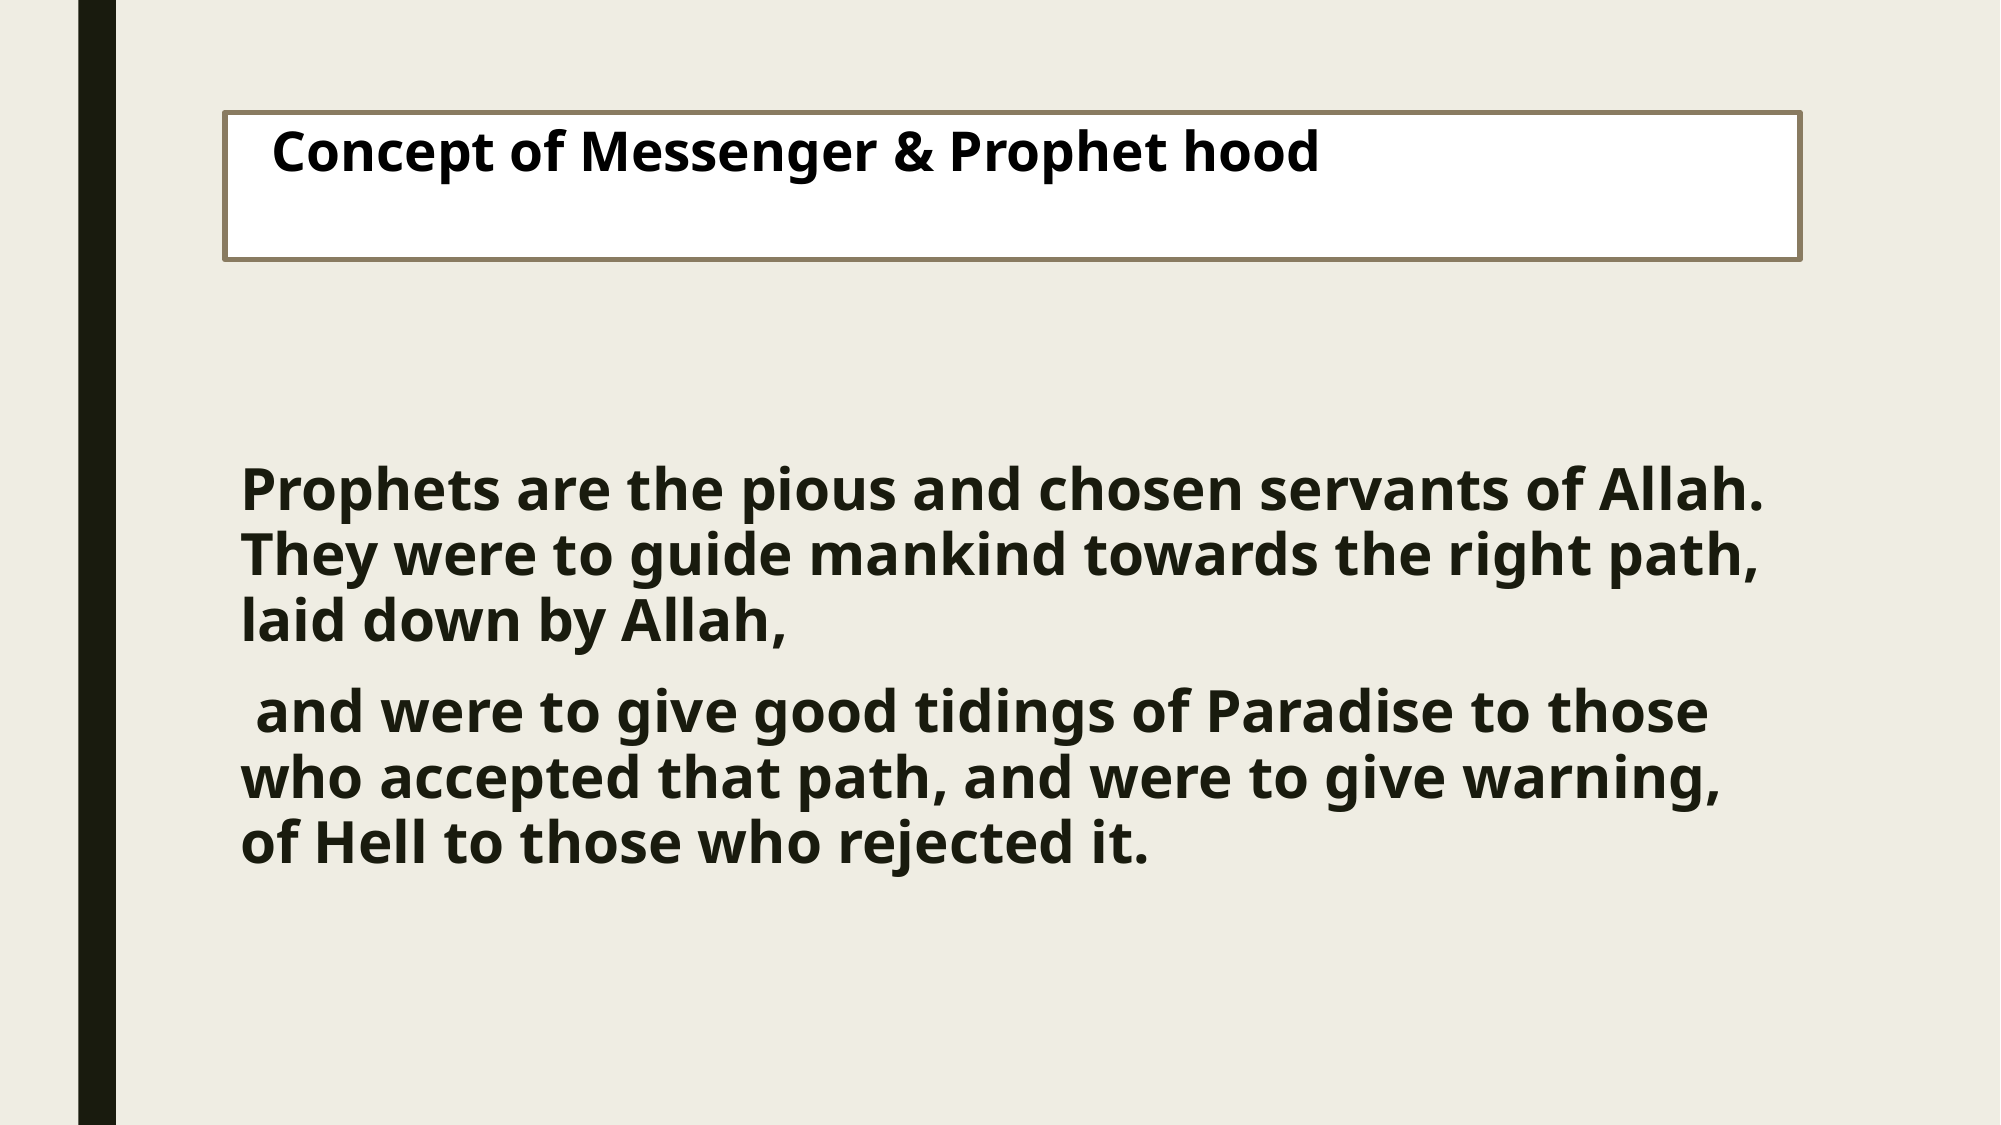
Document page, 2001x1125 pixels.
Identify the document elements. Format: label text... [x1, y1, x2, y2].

list Prophets are the pious and chosen servants of Allah. They were to guide mankind towards the right path, laid down by Allah, and were to give good tidings of Paradise to those who accepted that path, and were to give warning, of Hell to those who rejected it. [225, 375, 1800, 963]
title Concept of Messenger & Prophet hood [222, 110, 1803, 262]
